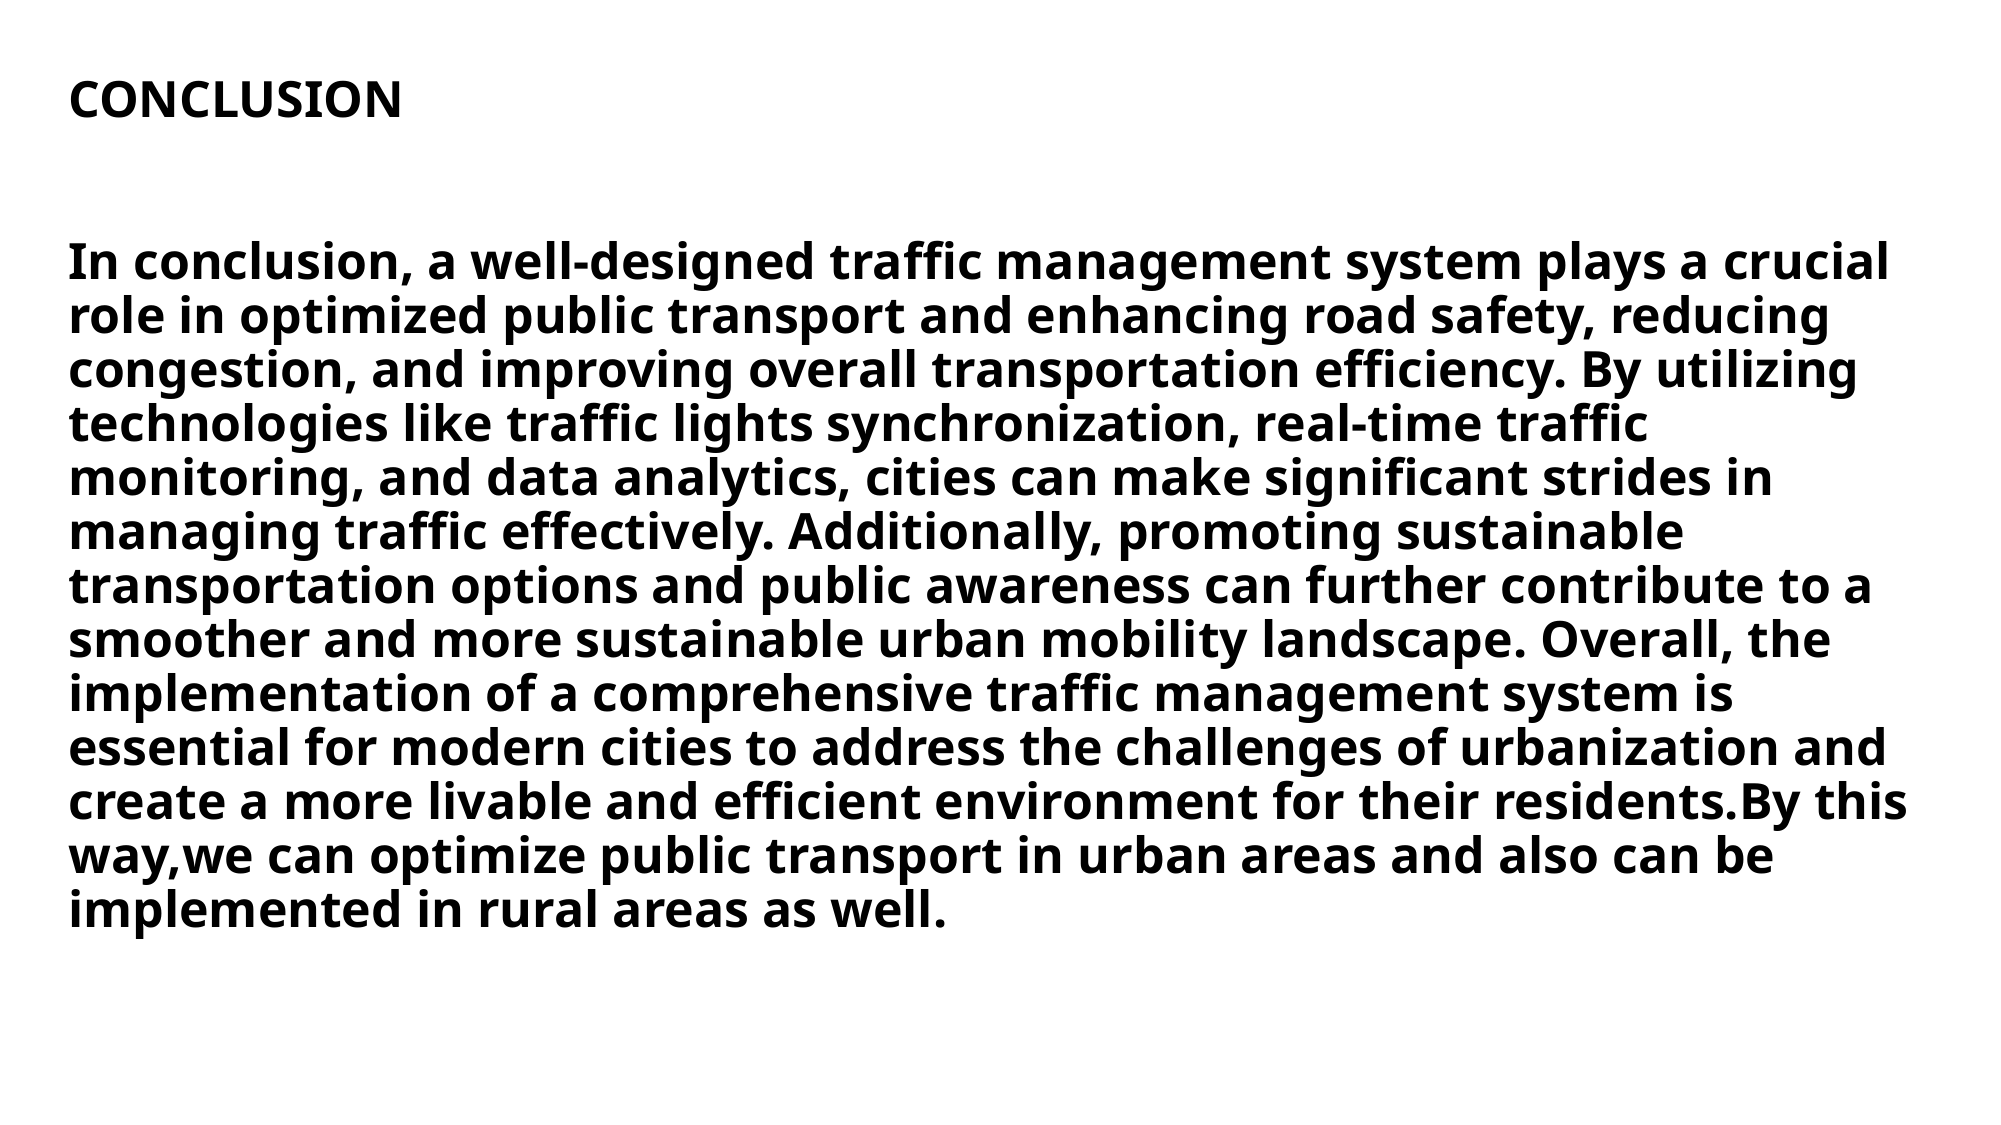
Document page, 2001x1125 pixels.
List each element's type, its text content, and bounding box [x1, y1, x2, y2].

title CONCLUSION In conclusion, a well-designed traffic management system plays a crucial role in optimized public transport and enhancing road safety, reducing congestion, and improving overall transportation efficiency. By utilizing technologies like traffic lights synchronization, real-time traffic monitoring, and data analytics, cities can make significant strides in managing traffic effectively. Additionally, promoting sustainable transportation options and public awareness can further contribute to a smoother and more sustainable urban mobility landscape. Overall, the implementation of a comprehensive traffic management system is essential for modern cities to address the challenges of urbanization and create a more livable and efficient environment for their residents.By this way,we can optimize public transport in urban areas and also can be implemented in rural areas as well. [53, 55, 1957, 958]
